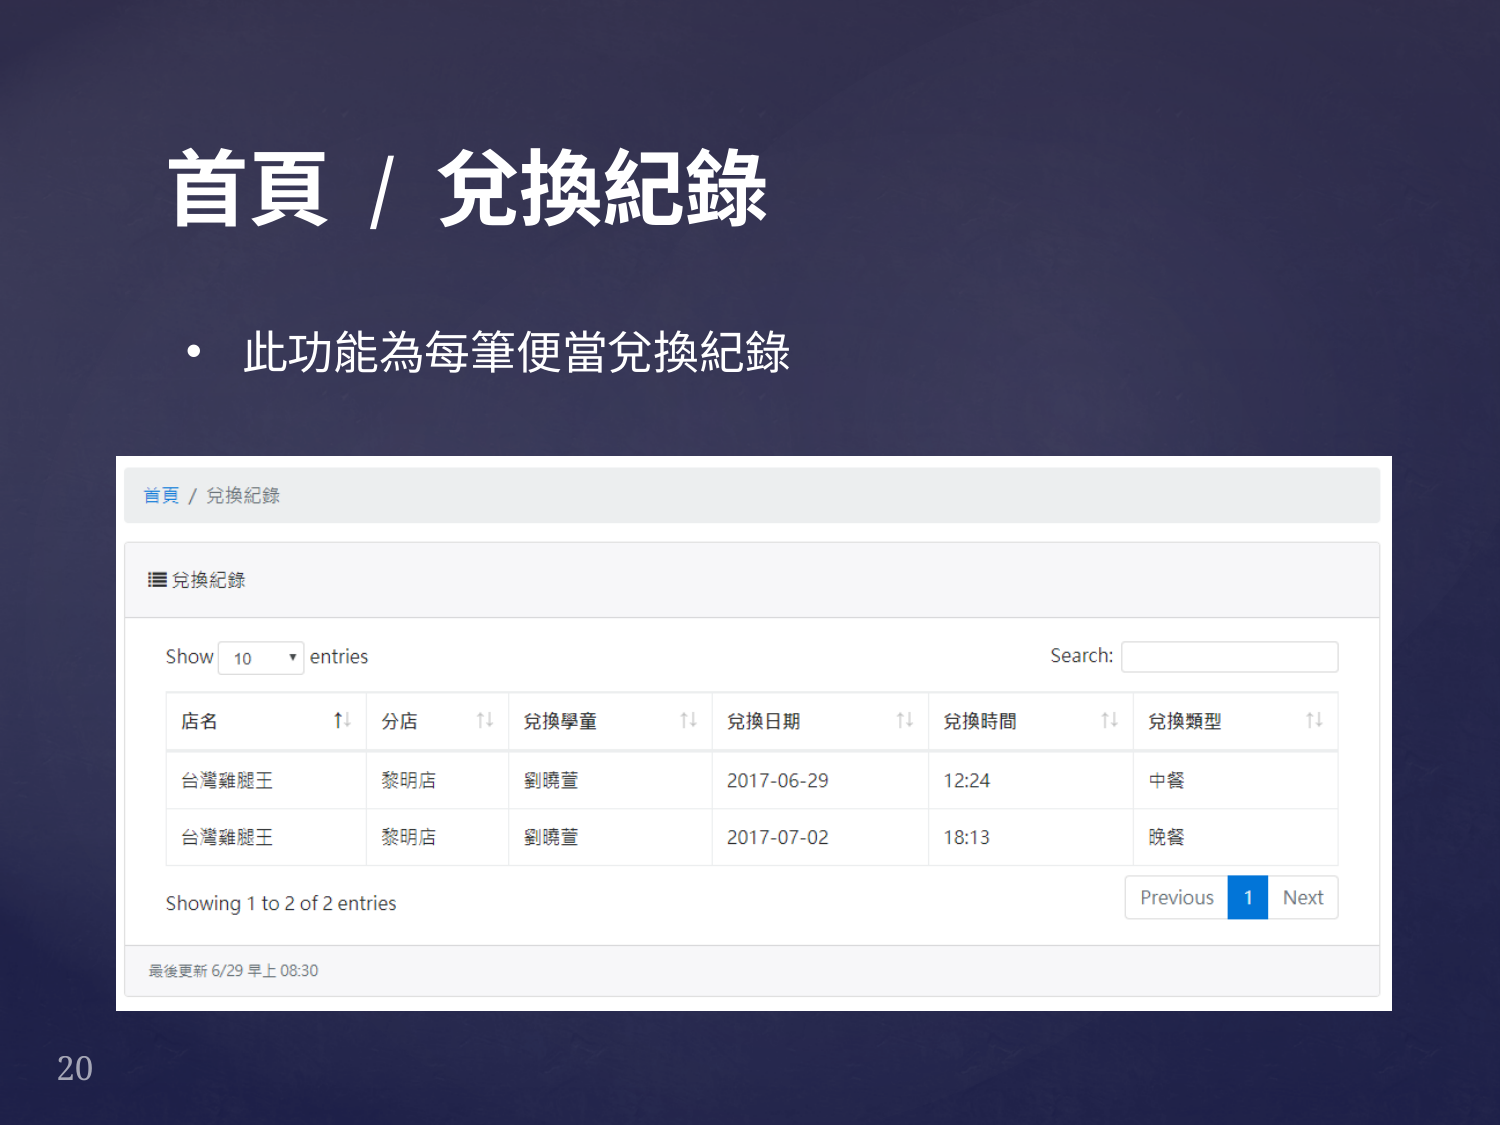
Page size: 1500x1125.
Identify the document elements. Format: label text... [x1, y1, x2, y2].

slide_number 20 [41, 1044, 392, 1094]
picture [115, 455, 1393, 1011]
text_box 首頁 / 兌換紀錄 [149, 125, 1388, 244]
text_box 此功能為每筆便當兌換紀錄 [171, 316, 1270, 386]
